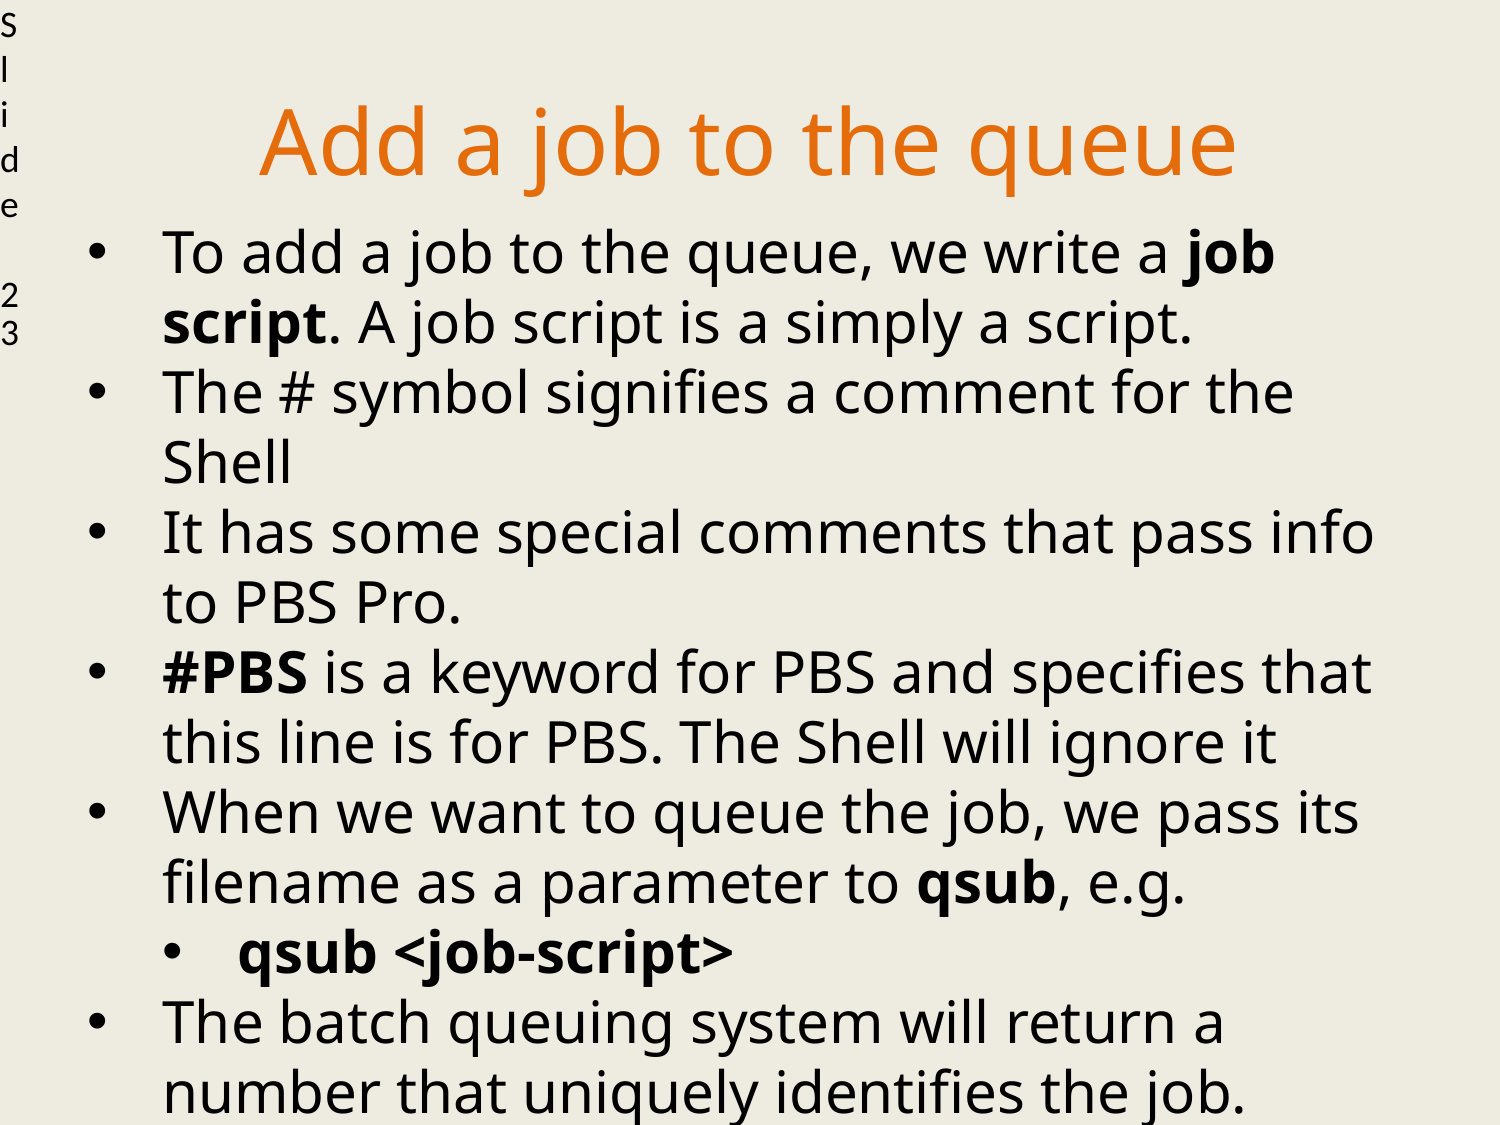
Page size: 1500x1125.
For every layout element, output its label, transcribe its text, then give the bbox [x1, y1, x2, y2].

text_box To add a job to the queue, we write a job script. A job script is a simply a script. The # symbol signifies a comment for the Shell It has some special comments that pass info to PBS Pro. #PBS is a keyword for PBS and specifies that this line is for PBS. The Shell will ignore it When we want to queue the job, we pass its filename as a parameter to qsub, e.g. qsub <job-script> The batch queuing system will return a number that uniquely identifies the job. [72, 208, 1423, 951]
text_box Add a job to the queue [75, 45, 1425, 233]
